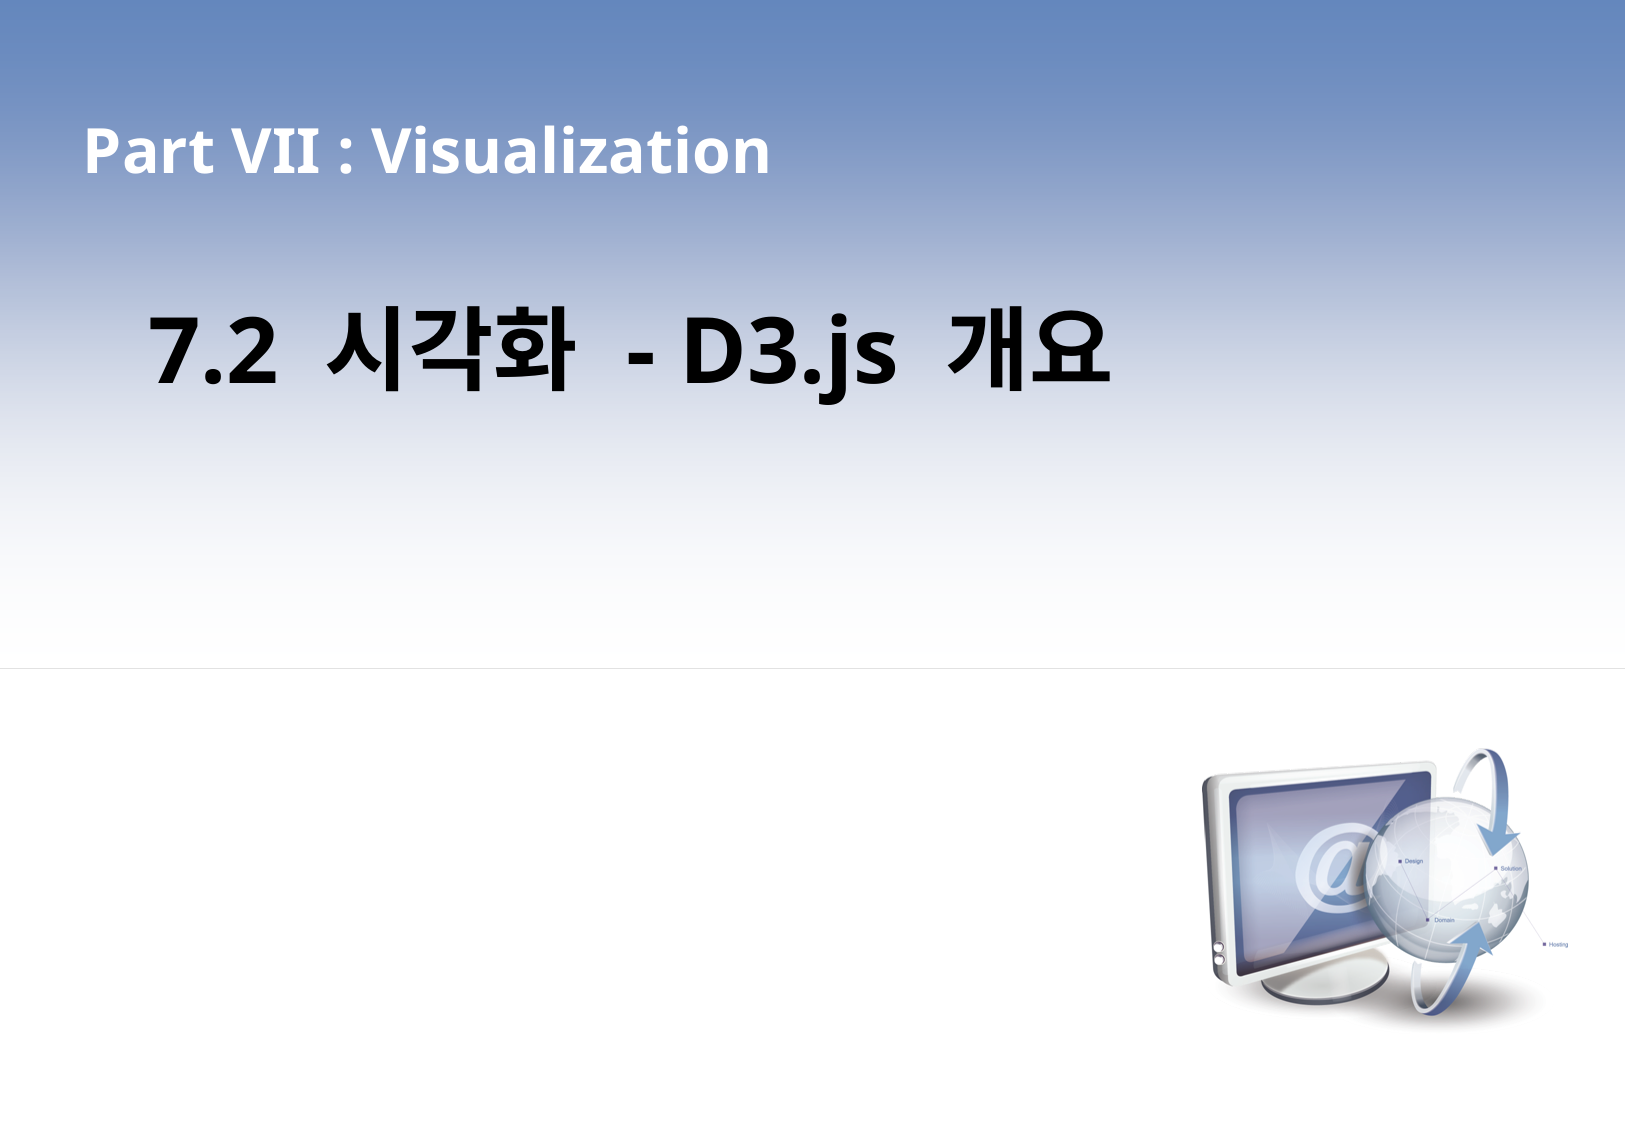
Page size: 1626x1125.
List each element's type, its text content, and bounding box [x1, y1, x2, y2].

text_box Part VII : Visualization [68, 103, 1498, 175]
picture [0, 0, 1625, 1035]
text_box 7.2 시각화 - D3.js 개요 [133, 284, 1563, 356]
